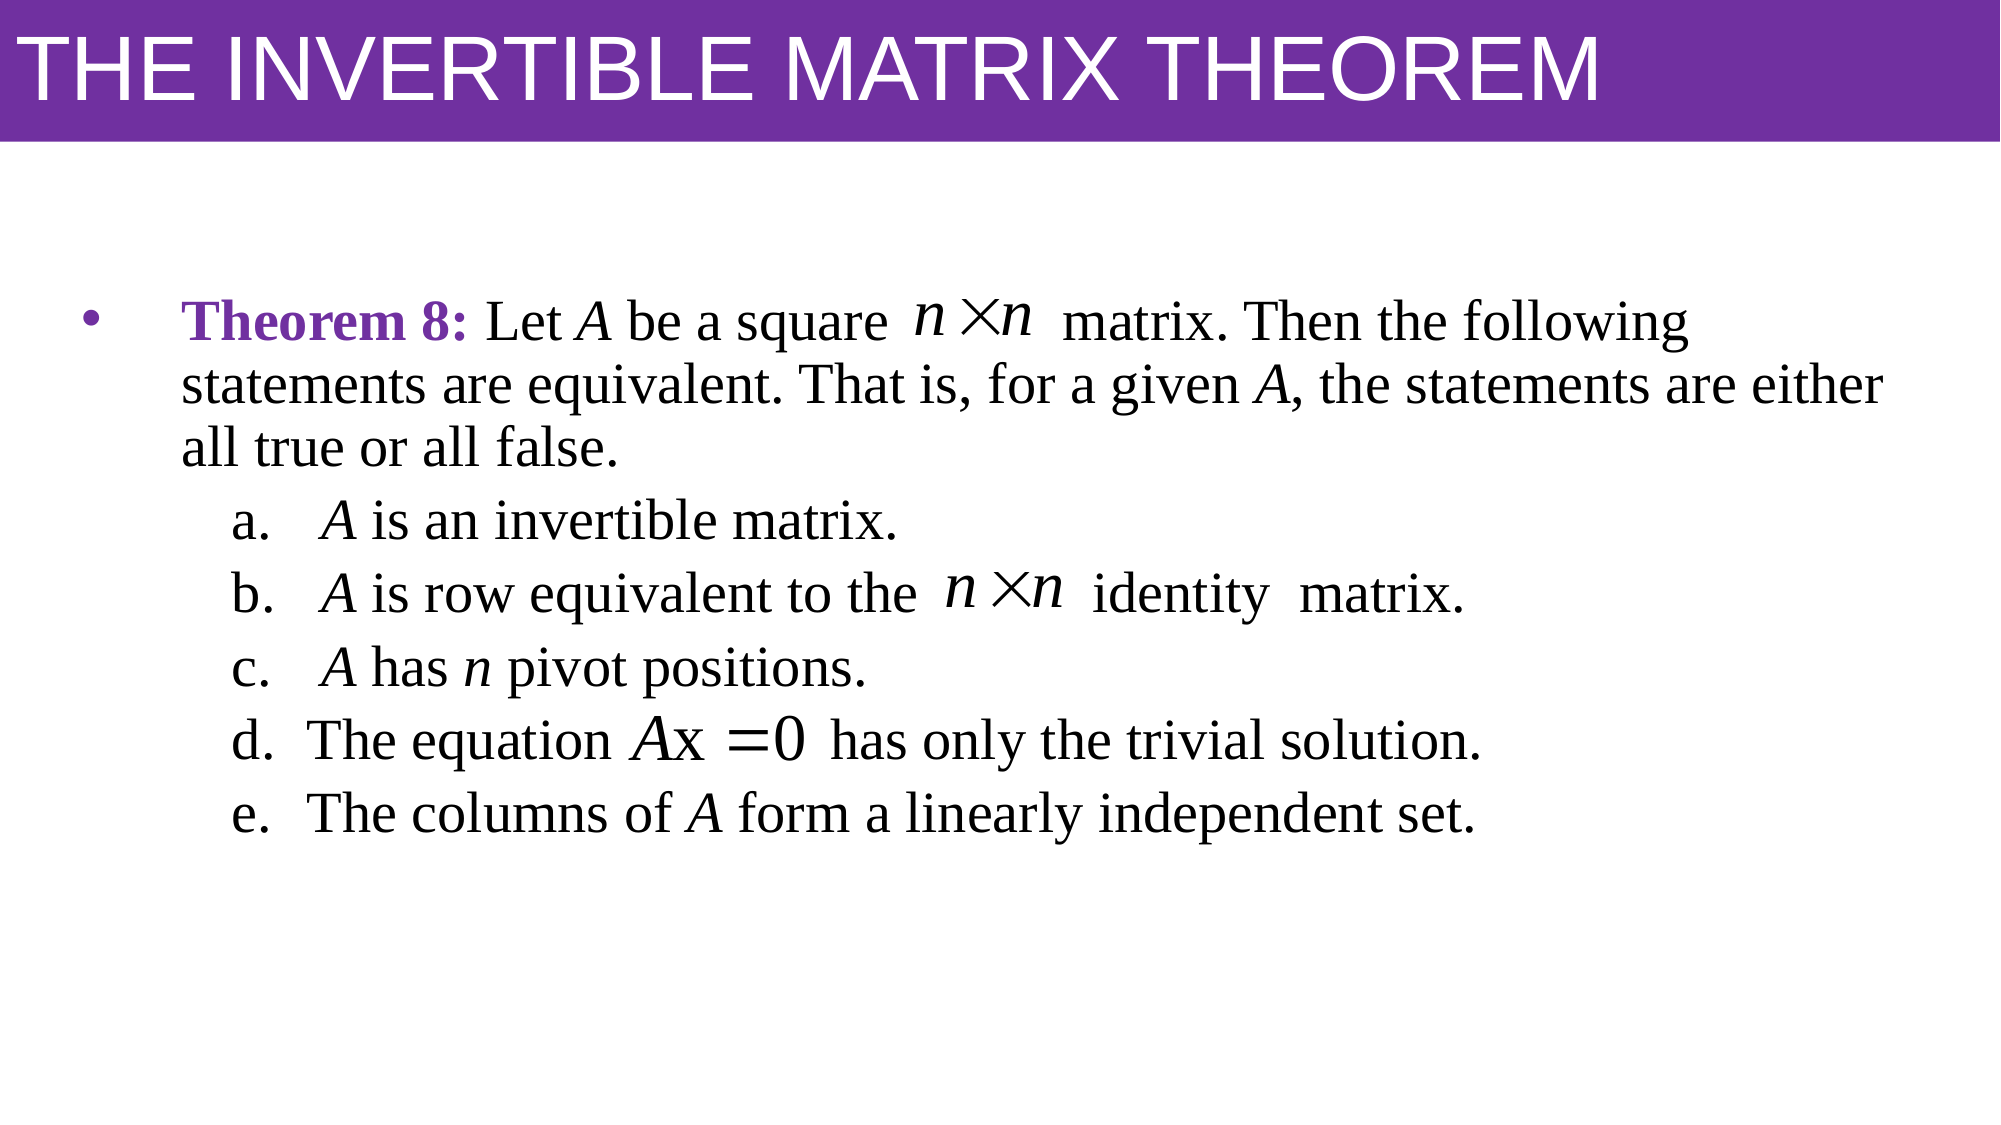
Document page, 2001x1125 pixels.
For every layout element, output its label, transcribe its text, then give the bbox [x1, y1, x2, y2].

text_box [623, 710, 810, 767]
title THE INVERTIBLE MATRIX THEOREM [0, 0, 2000, 142]
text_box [910, 299, 1038, 342]
list Theorem 8: Let A be a square matrix. Then the following statements are equivalent. That is, for a given A, the statements are either all true or all false. A is an invertible matrix. A is row equivalent to the identity matrix. A has n pivot positions. The equation has only the trivial solution. The columns of A form a linearly independent set. [66, 191, 1944, 1014]
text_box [941, 572, 1069, 614]
